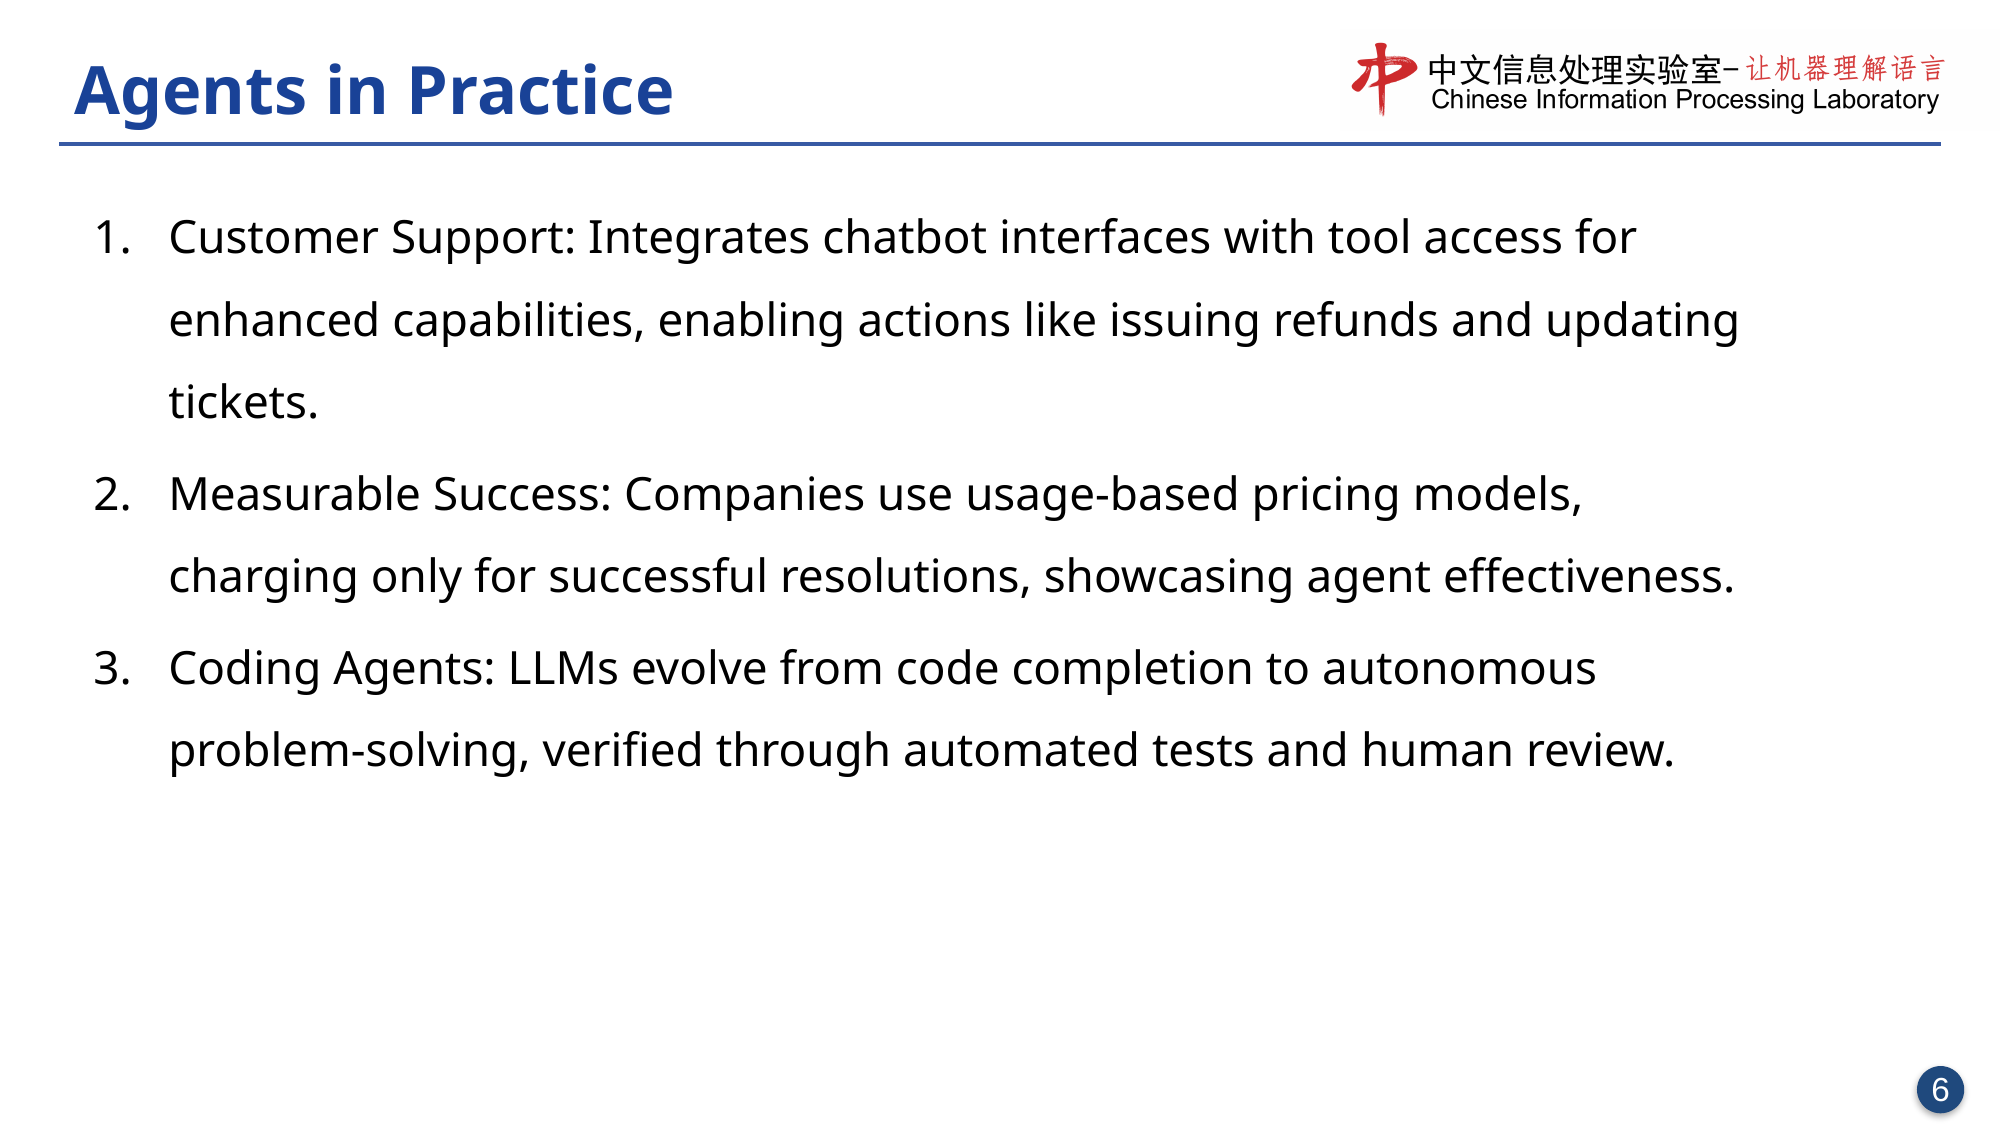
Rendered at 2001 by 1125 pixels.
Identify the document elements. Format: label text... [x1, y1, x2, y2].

list Customer Support: Integrates chatbot interfaces with tool access for enhanced capabilities, enabling actions like issuing refunds and updating tickets. Measurable Success: Companies use usage-based pricing models, charging only for successful resolutions, showcasing agent effectiveness. Coding Agents: LLMs evolve from code completion to autonomous problem-solving, verified through automated tests and human review. [78, 173, 1761, 1032]
picture [1860, 29, 2000, 131]
title Agents in Practice [59, 24, 1860, 152]
